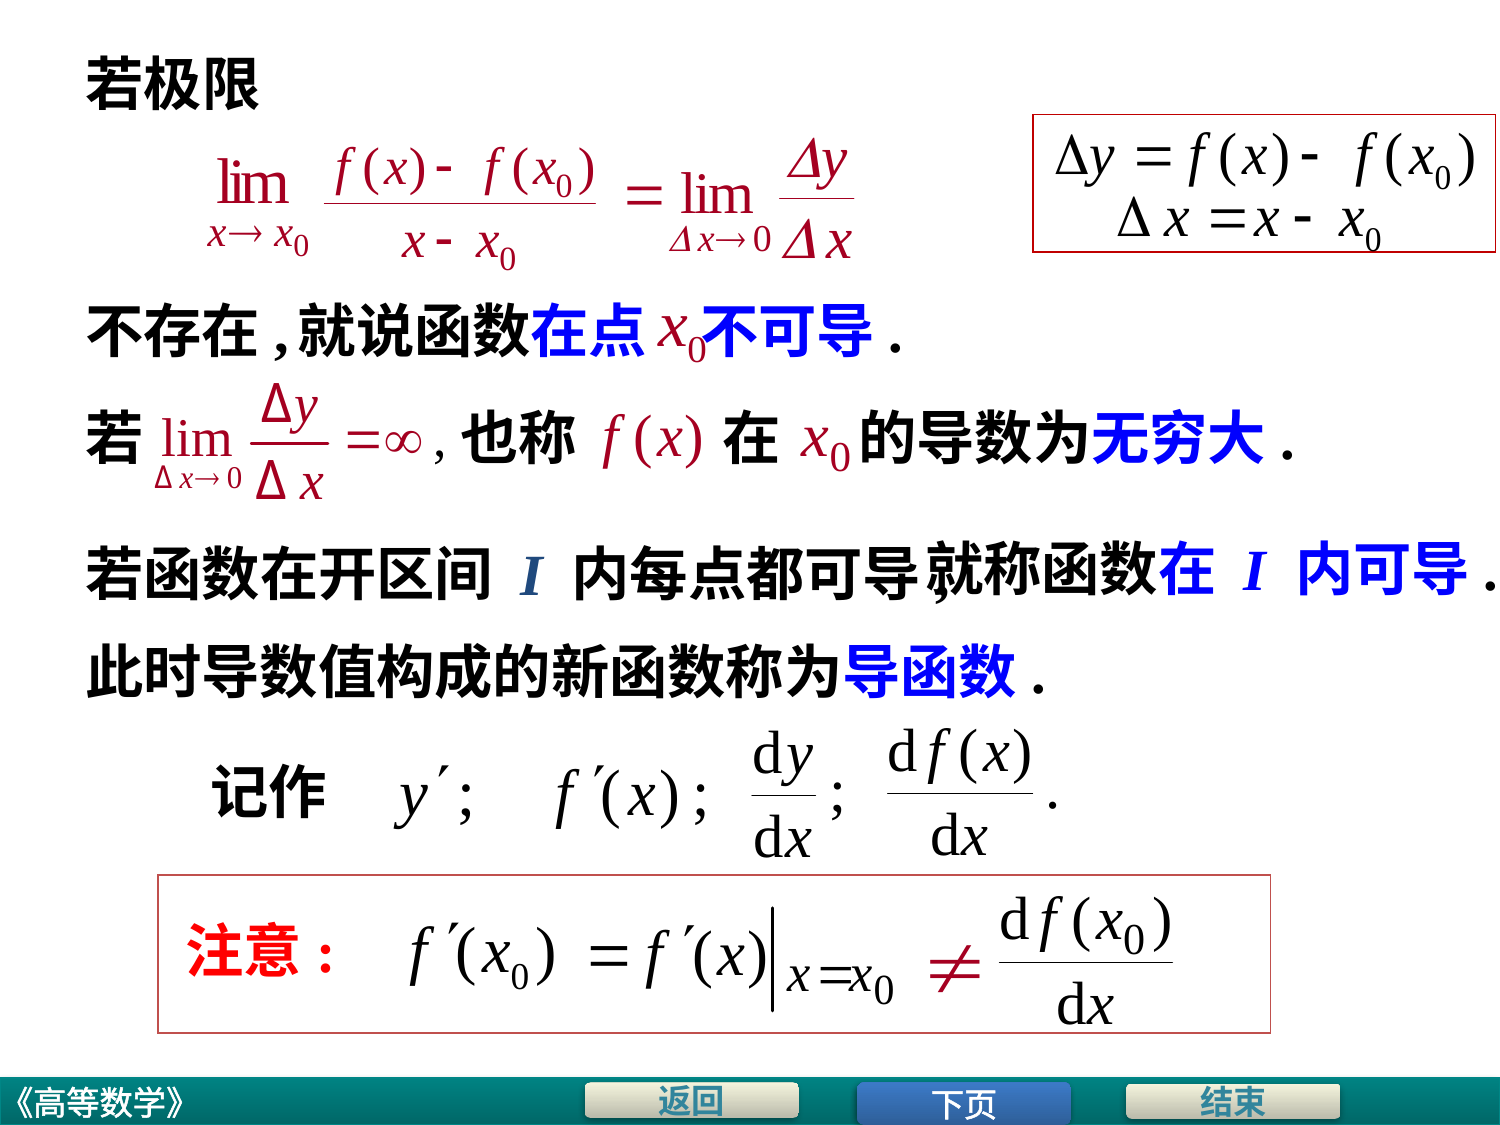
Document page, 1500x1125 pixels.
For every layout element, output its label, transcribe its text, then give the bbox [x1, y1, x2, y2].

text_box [618, 126, 859, 276]
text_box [387, 907, 565, 1002]
text_box 就称函数在 I 内可导. [910, 525, 1500, 610]
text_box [574, 894, 914, 1020]
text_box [383, 754, 483, 839]
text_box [533, 754, 716, 839]
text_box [907, 932, 982, 1002]
text_box 也称 [457, 393, 634, 479]
text_box 在 [708, 393, 834, 479]
text_box 的导数为无穷大. [843, 393, 1310, 479]
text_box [795, 402, 853, 477]
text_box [747, 722, 846, 876]
text_box 若函数在开区间 I 内每点都可导, [70, 529, 996, 615]
text_box [158, 875, 1271, 1034]
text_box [995, 887, 1177, 1043]
text_box 此时导数值构成的新函数称为导函数. [70, 627, 1108, 713]
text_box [587, 409, 708, 475]
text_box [1032, 114, 1496, 263]
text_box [282, 281, 921, 376]
text_box 若极限 [70, 39, 276, 125]
text_box 若 [70, 393, 140, 479]
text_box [883, 720, 1059, 873]
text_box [320, 139, 599, 275]
text_box 记作 [195, 747, 409, 833]
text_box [195, 138, 319, 269]
text_box 下页 [856, 1082, 1072, 1125]
text_box 注意: [171, 907, 385, 992]
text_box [145, 370, 453, 523]
text_box 不存在, [70, 286, 277, 372]
